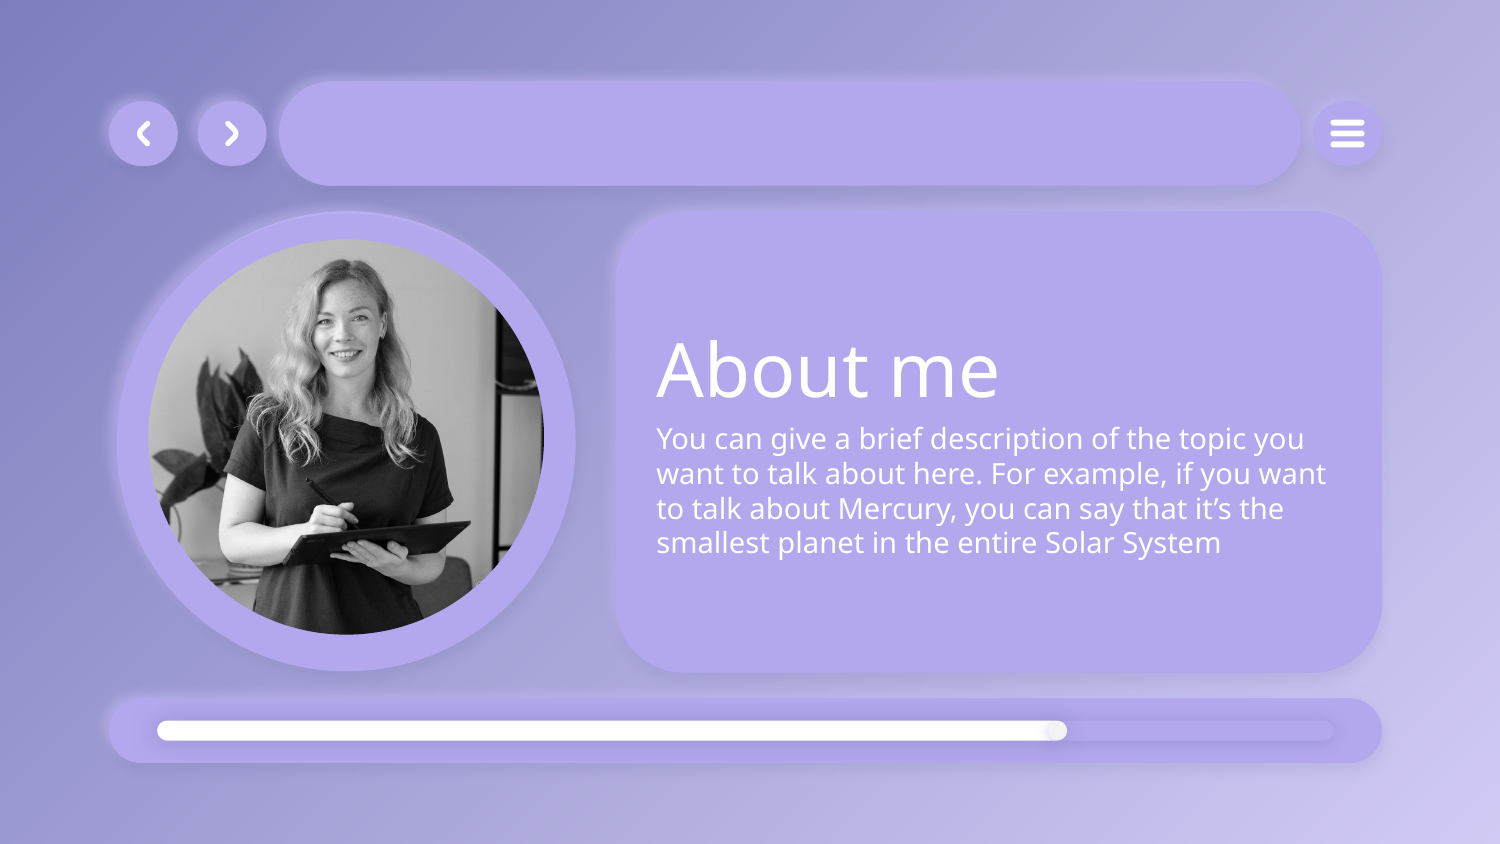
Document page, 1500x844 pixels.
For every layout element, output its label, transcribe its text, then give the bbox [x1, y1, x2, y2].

text_box [197, 101, 267, 166]
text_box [108, 698, 1383, 764]
subtitle You can give a brief description of the topic you want to talk about here. For example, if you want to talk about Mercury, you can say that it’s the smallest planet in the entire Solar System [641, 405, 1357, 564]
text_box [225, 120, 239, 147]
title About me [641, 307, 1357, 405]
text_box [136, 120, 151, 147]
text_box [108, 101, 178, 166]
picture [148, 239, 545, 635]
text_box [116, 210, 576, 672]
